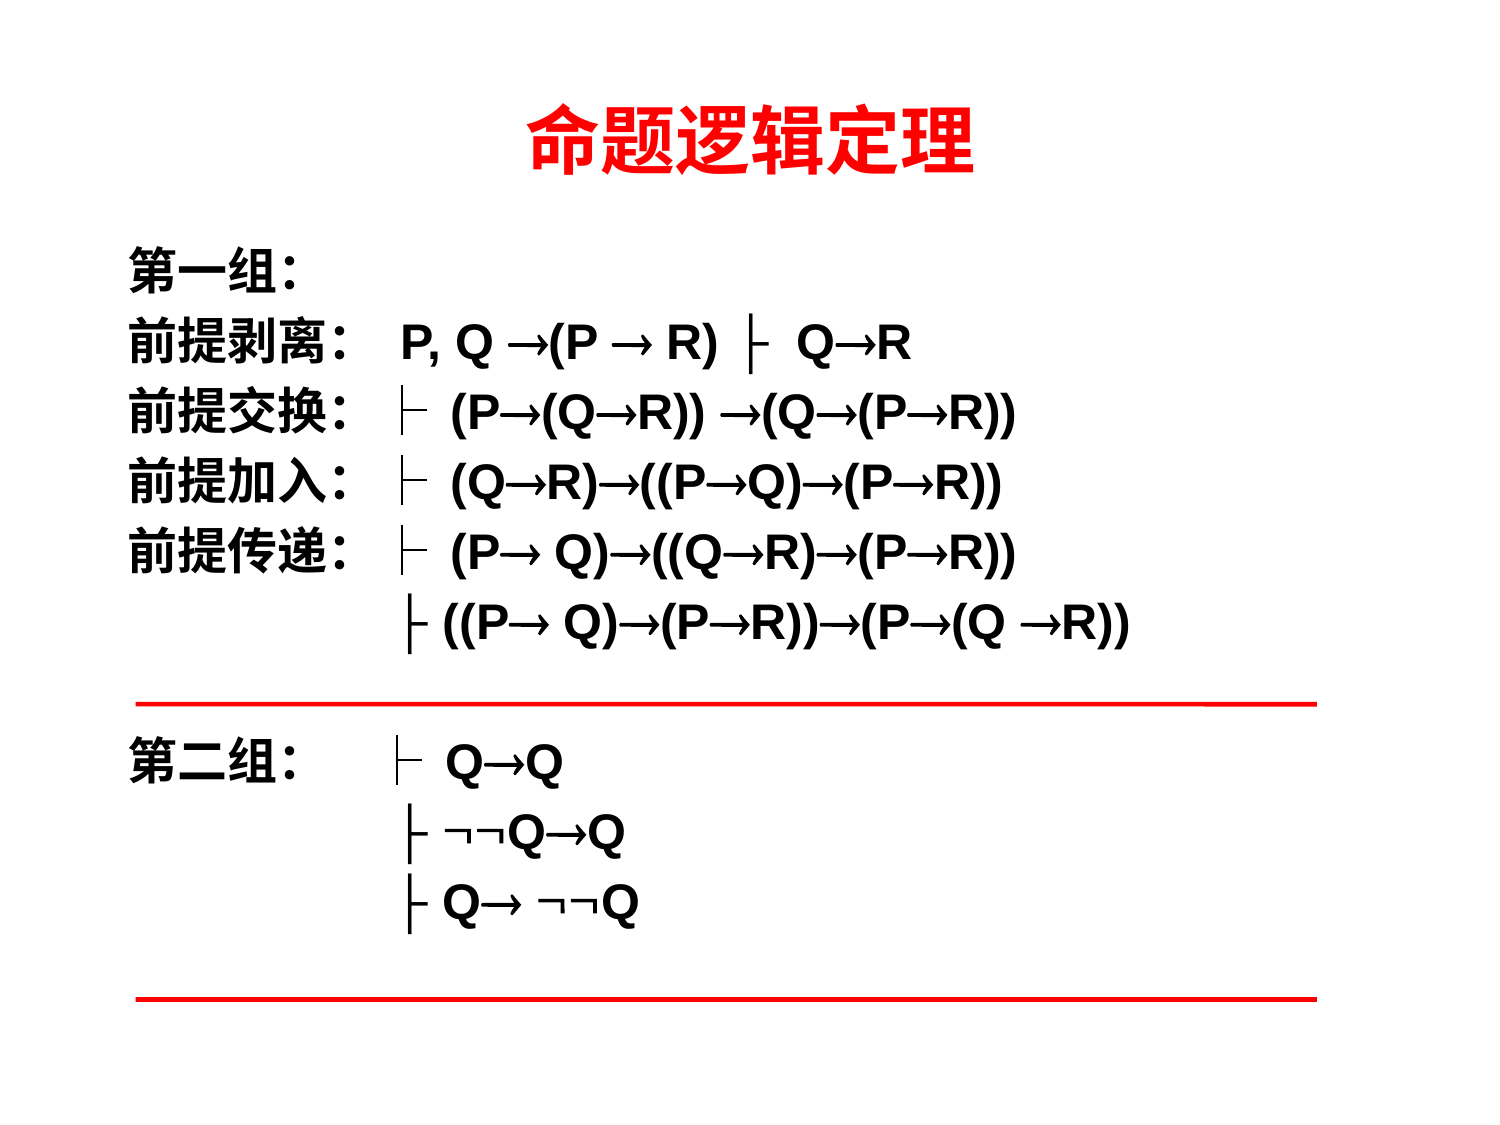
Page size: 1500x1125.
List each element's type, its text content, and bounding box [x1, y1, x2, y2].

list 第一组： 前提剥离： P, Q (P  R) ├ QR 前提交换：├ (P(QR)) (Q(PR)) 前提加入：├ (QR)((PQ)(PR)) 前提传递：├ (P Q)((QR)(PR)) ├ ((P Q)(PR))(P(Q R)) 第二组： ├ QQ ├ QQ ├ Q Q [112, 231, 1400, 975]
title 命题逻辑定理 [75, 45, 1425, 233]
